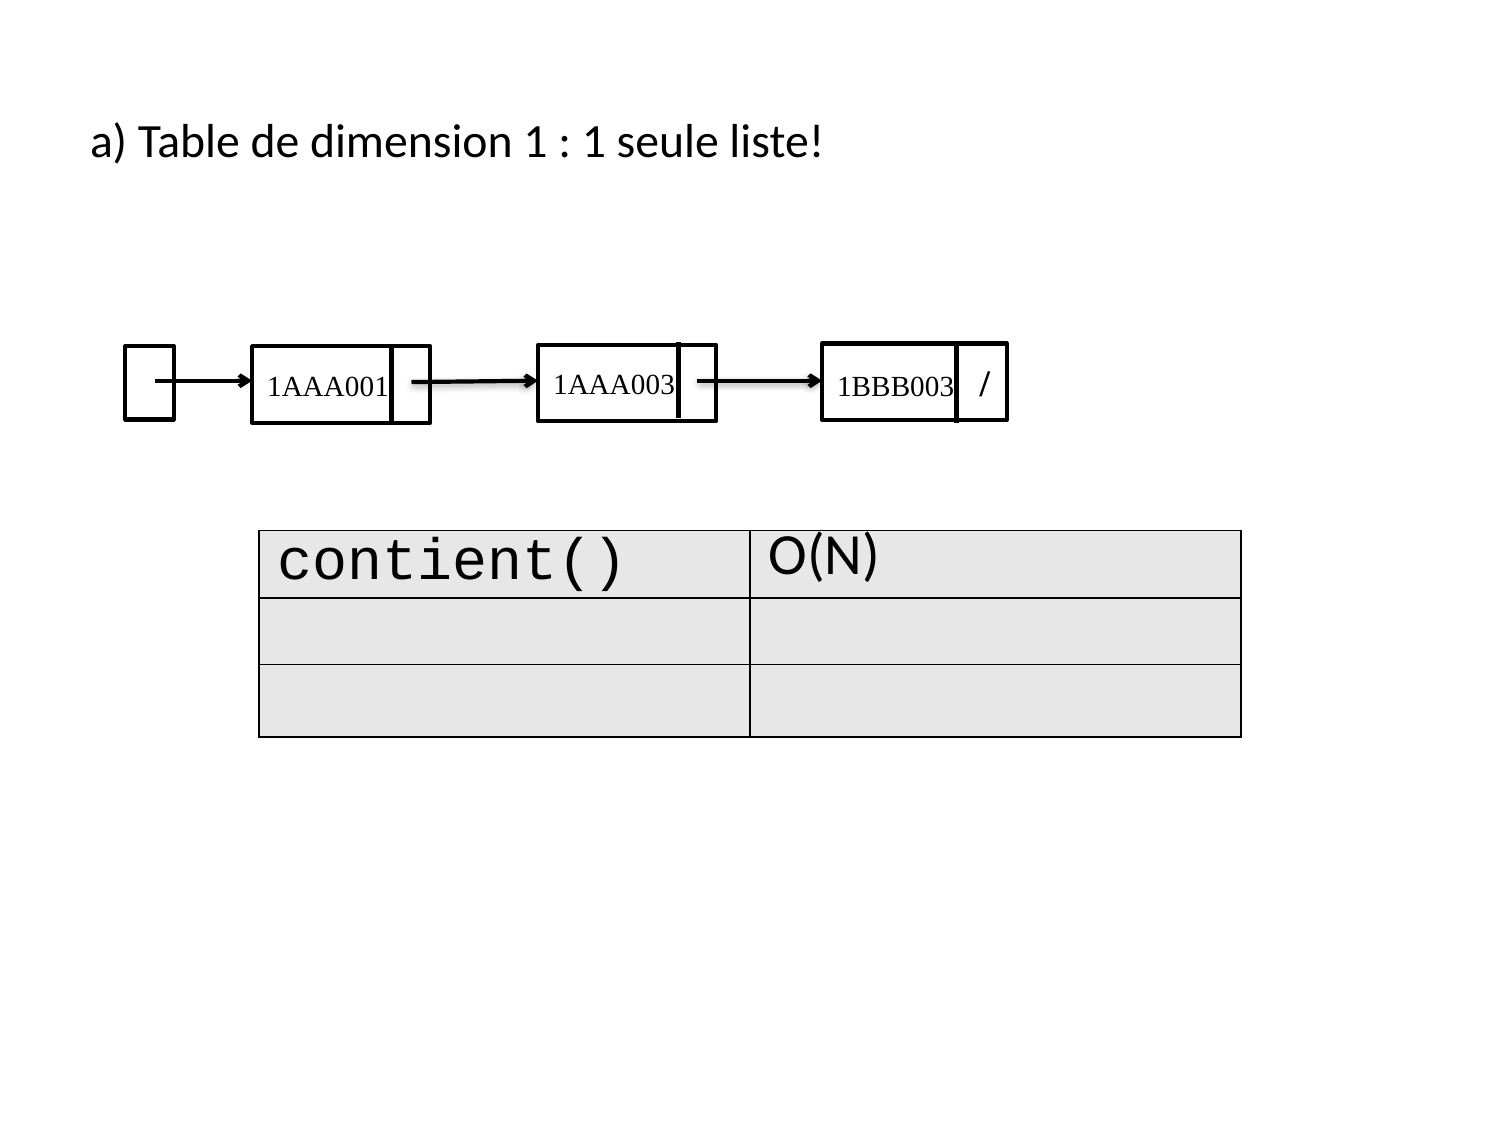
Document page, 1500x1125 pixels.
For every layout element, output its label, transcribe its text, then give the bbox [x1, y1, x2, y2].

table_cell [260, 665, 749, 736]
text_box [95, 302, 1367, 489]
table_cell [751, 599, 1240, 664]
table_cell [751, 665, 1240, 736]
table_header contient() [260, 531, 749, 597]
title a) Table de dimension 1 : 1 seule liste! [75, 45, 1425, 233]
table_header O(N) [751, 531, 1240, 597]
table_cell [260, 599, 749, 664]
